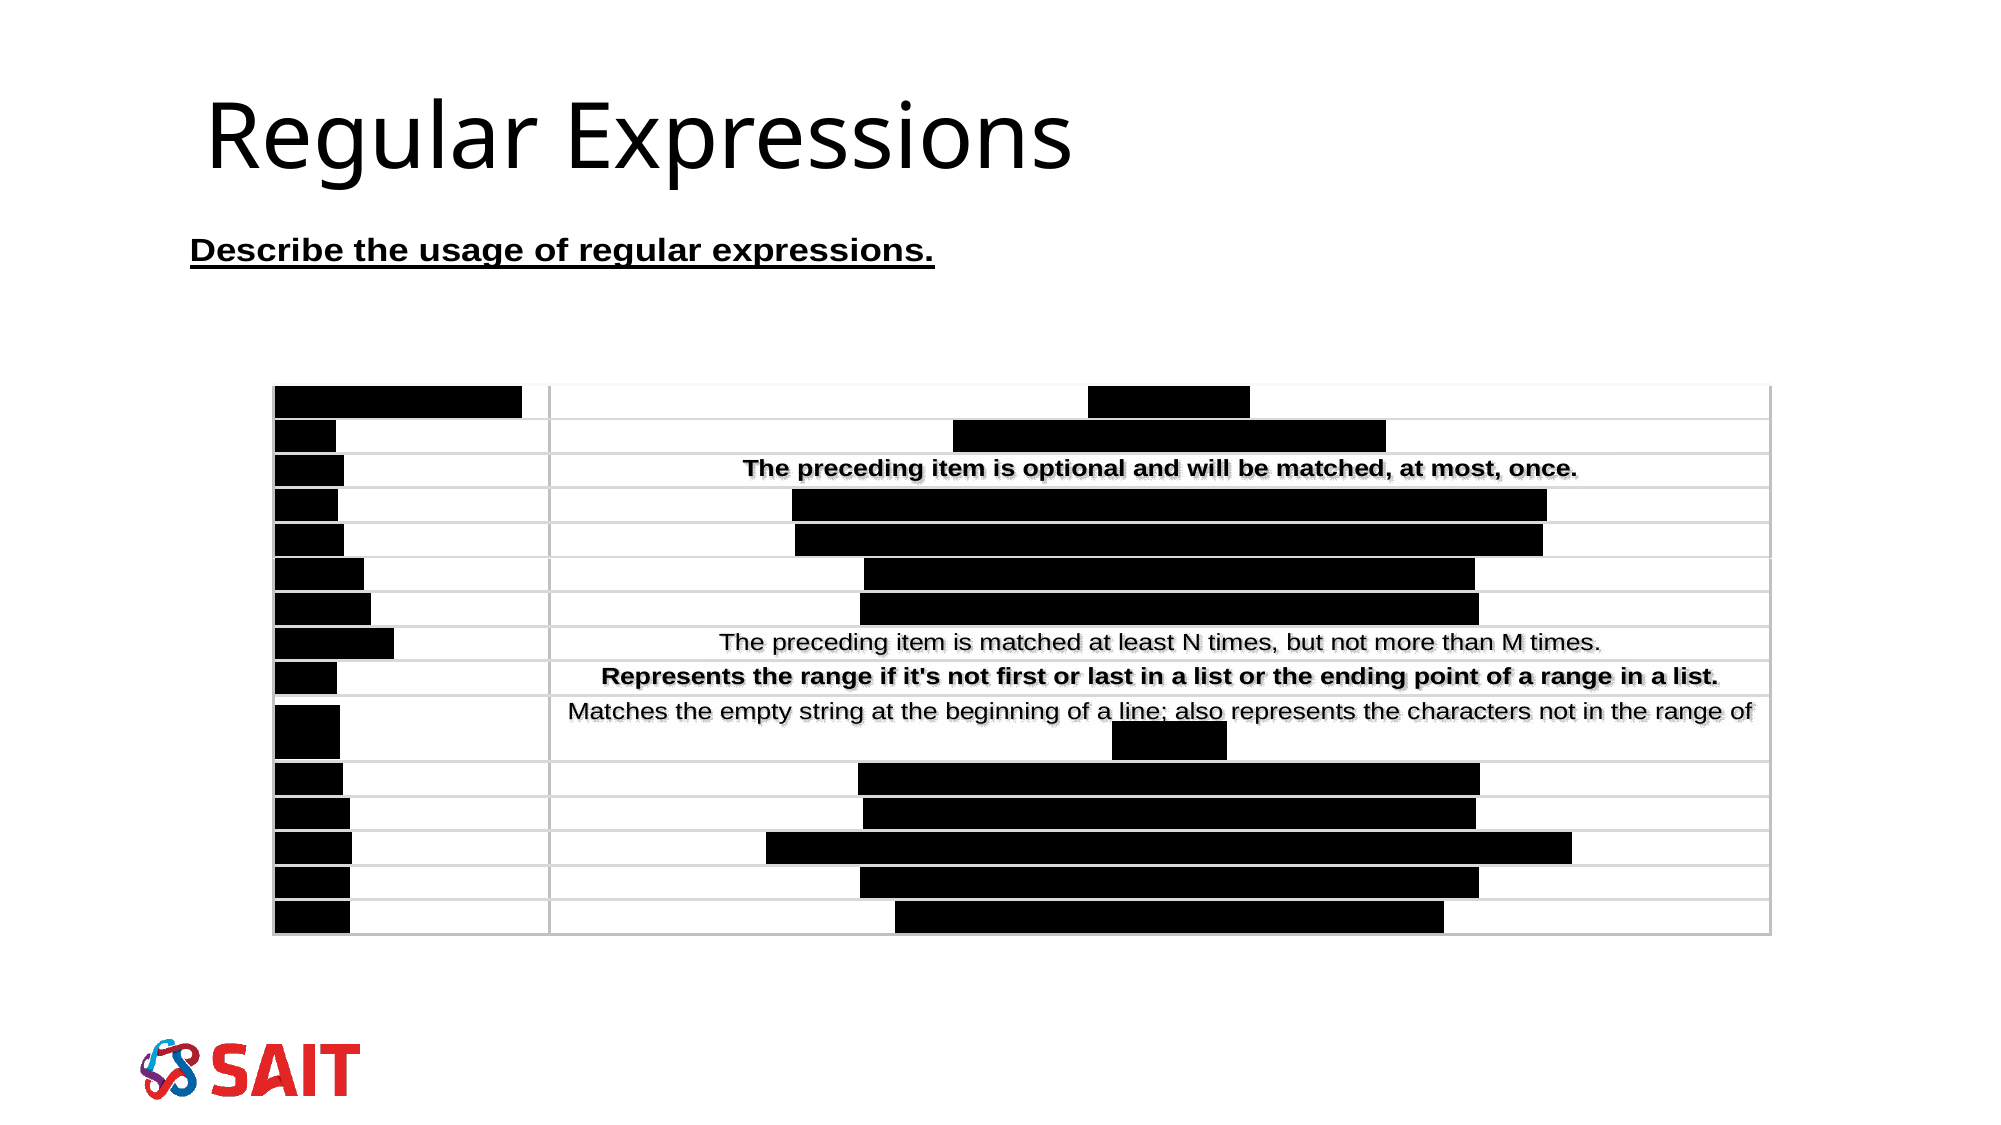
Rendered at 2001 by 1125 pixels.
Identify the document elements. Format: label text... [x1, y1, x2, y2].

picture [114, 1013, 386, 1125]
title Regular Expressions [189, 45, 1675, 232]
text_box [189, 232, 1804, 937]
